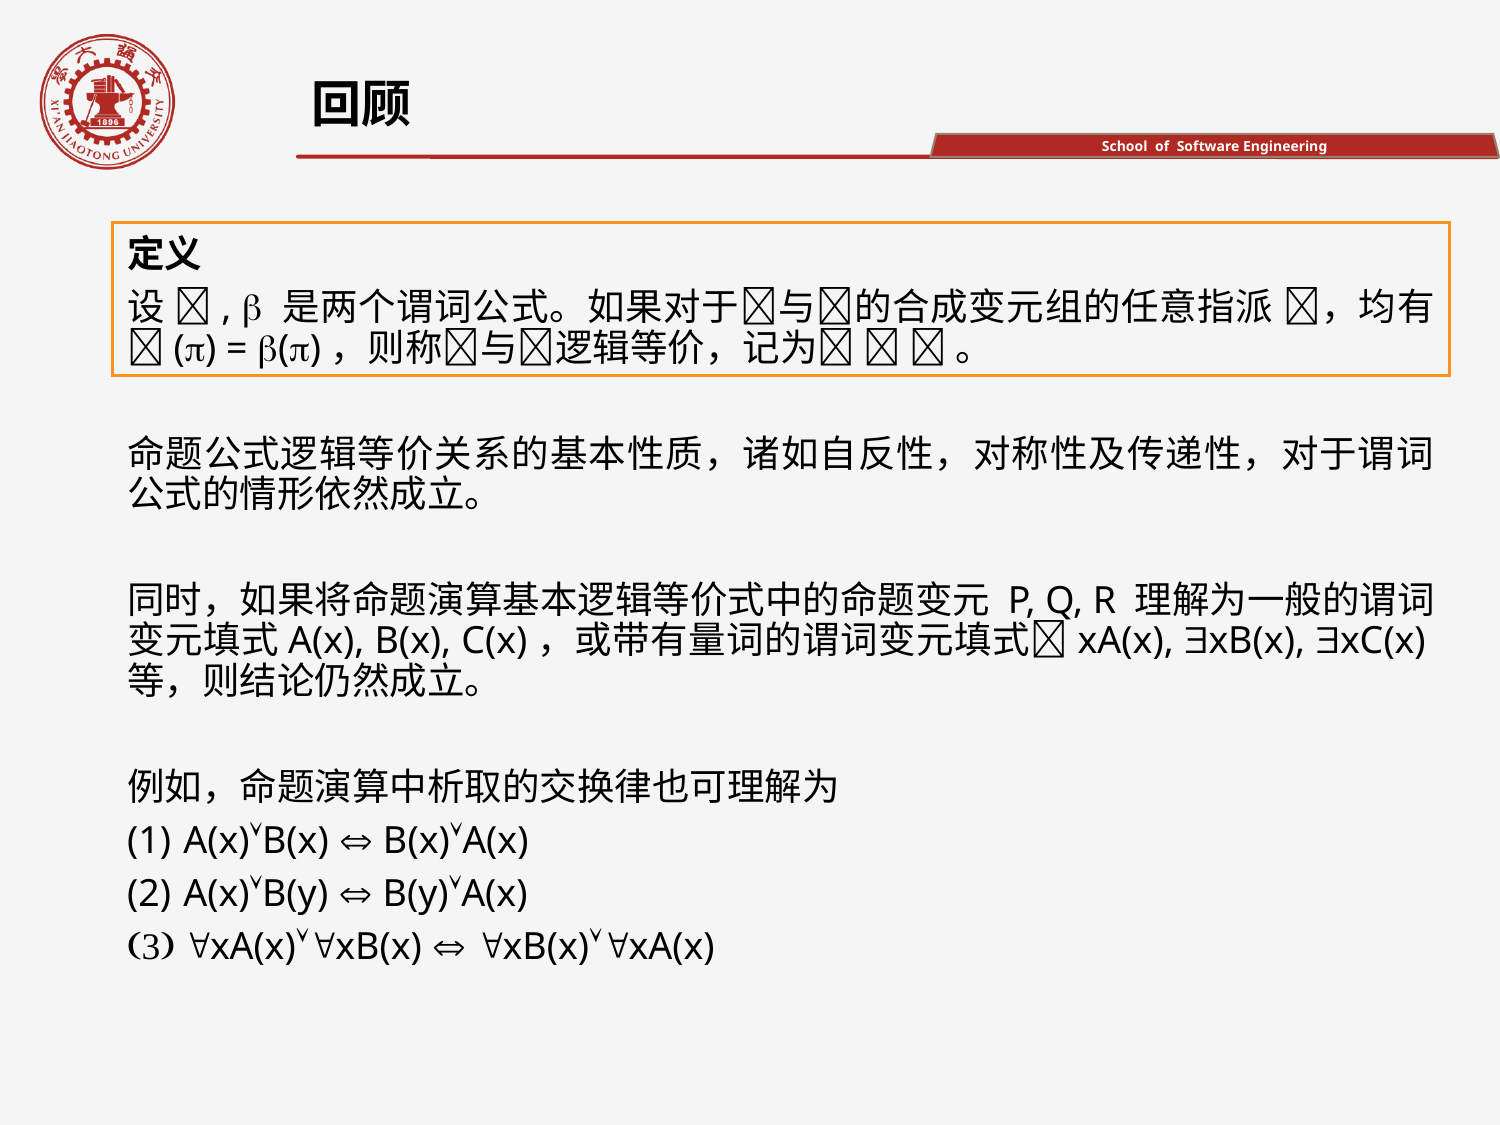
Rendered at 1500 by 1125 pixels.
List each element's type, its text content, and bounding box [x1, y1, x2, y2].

picture [39, 34, 185, 175]
text_box [111, 221, 1451, 376]
list 回顾 [296, 72, 979, 157]
list 定义 设 ,  是两个谓词公式。如果对于与的合成变元组的任意指派 ，均有() = ()，则称与逻辑等价，记为   。 命题公式逻辑等价关系的基本性质，诸如自反性，对称性及传递性，对于谓词公式的情形依然成立。 同时，如果将命题演算基本逻辑等价式中的命题变元 P, Q, R 理解为一般的谓词变元填式A(x), B(x), C(x)，或带有量词的谓词变元填式xA(x), xB(x), xC(x)等，则结论仍然成立。 例如，命题演算中析取的交换律也可理解为 A(x)B(x)  B(x)A(x) A(x)B(y)  B(y)A(x) xA(x)xB(x)  xB(x)xA(x) [112, 376, 1450, 1010]
